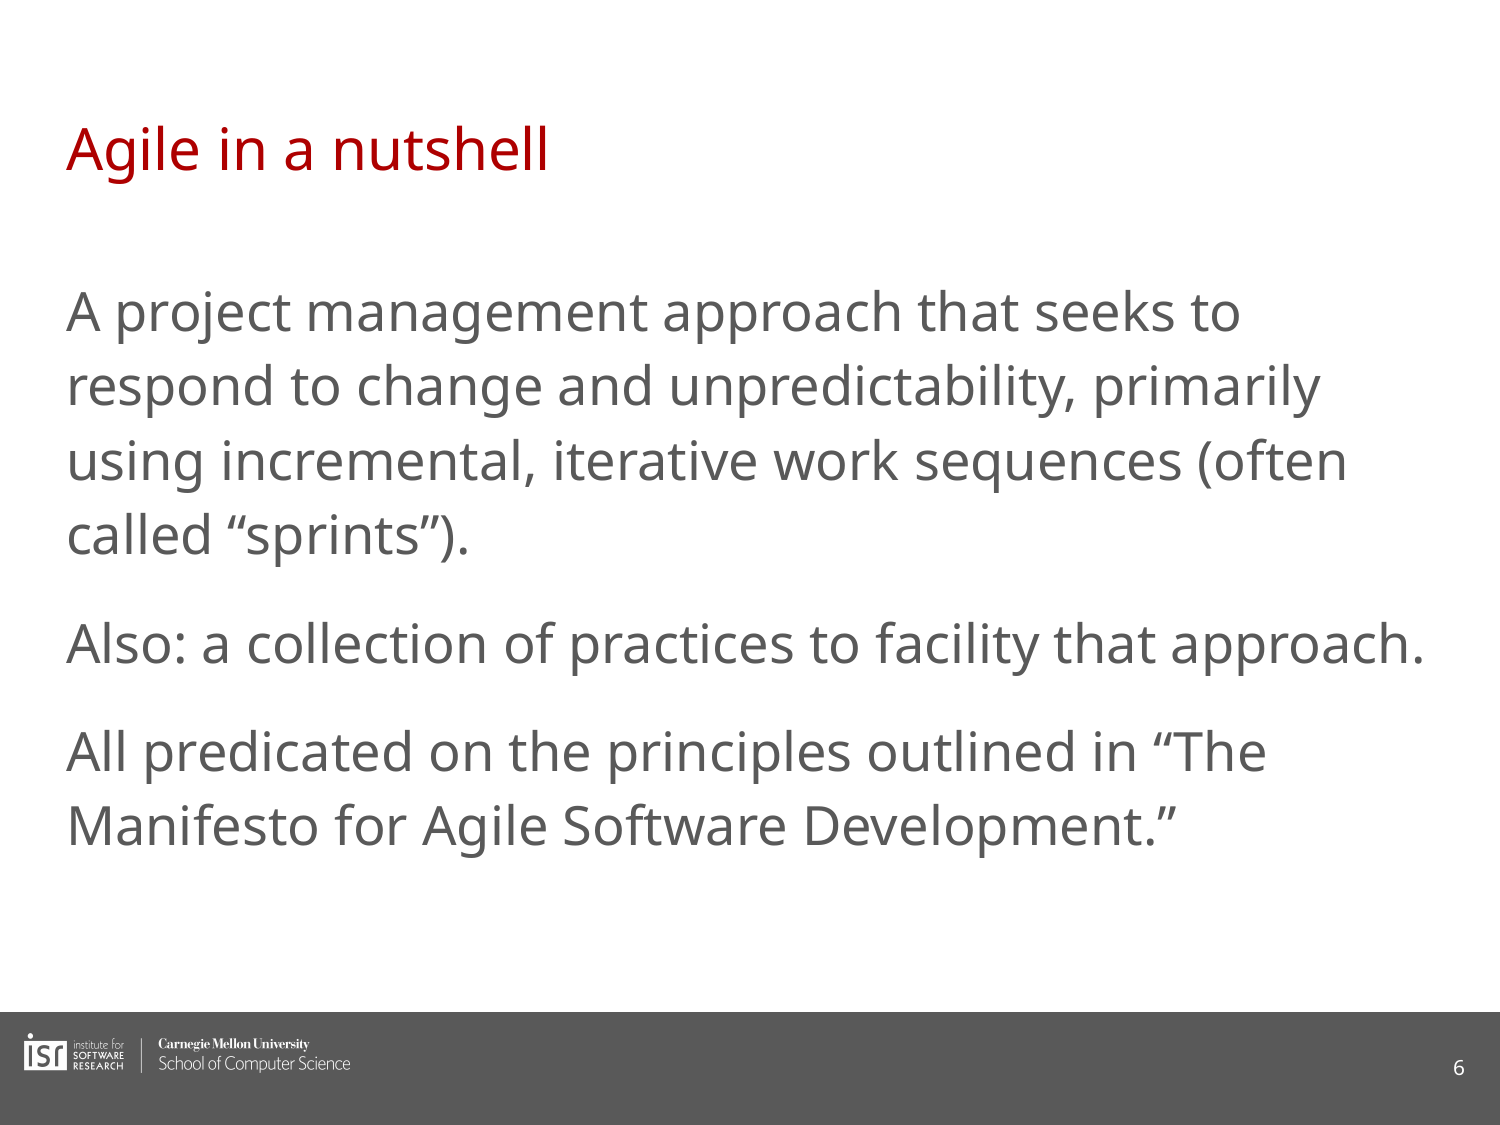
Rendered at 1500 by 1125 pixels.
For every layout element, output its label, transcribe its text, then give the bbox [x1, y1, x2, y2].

slide_number ‹#› [1389, 1025, 1480, 1112]
list A project management approach that seeks to respond to change and unpredictability, primarily using incremental, iterative work sequences (often called “sprints”). Also: a collection of practices to facility that approach. All predicated on the principles outlined in “The Manifesto for Agile Software Development.” [51, 252, 1449, 946]
title Agile in a nutshell [51, 97, 1449, 223]
picture [24, 1033, 350, 1073]
